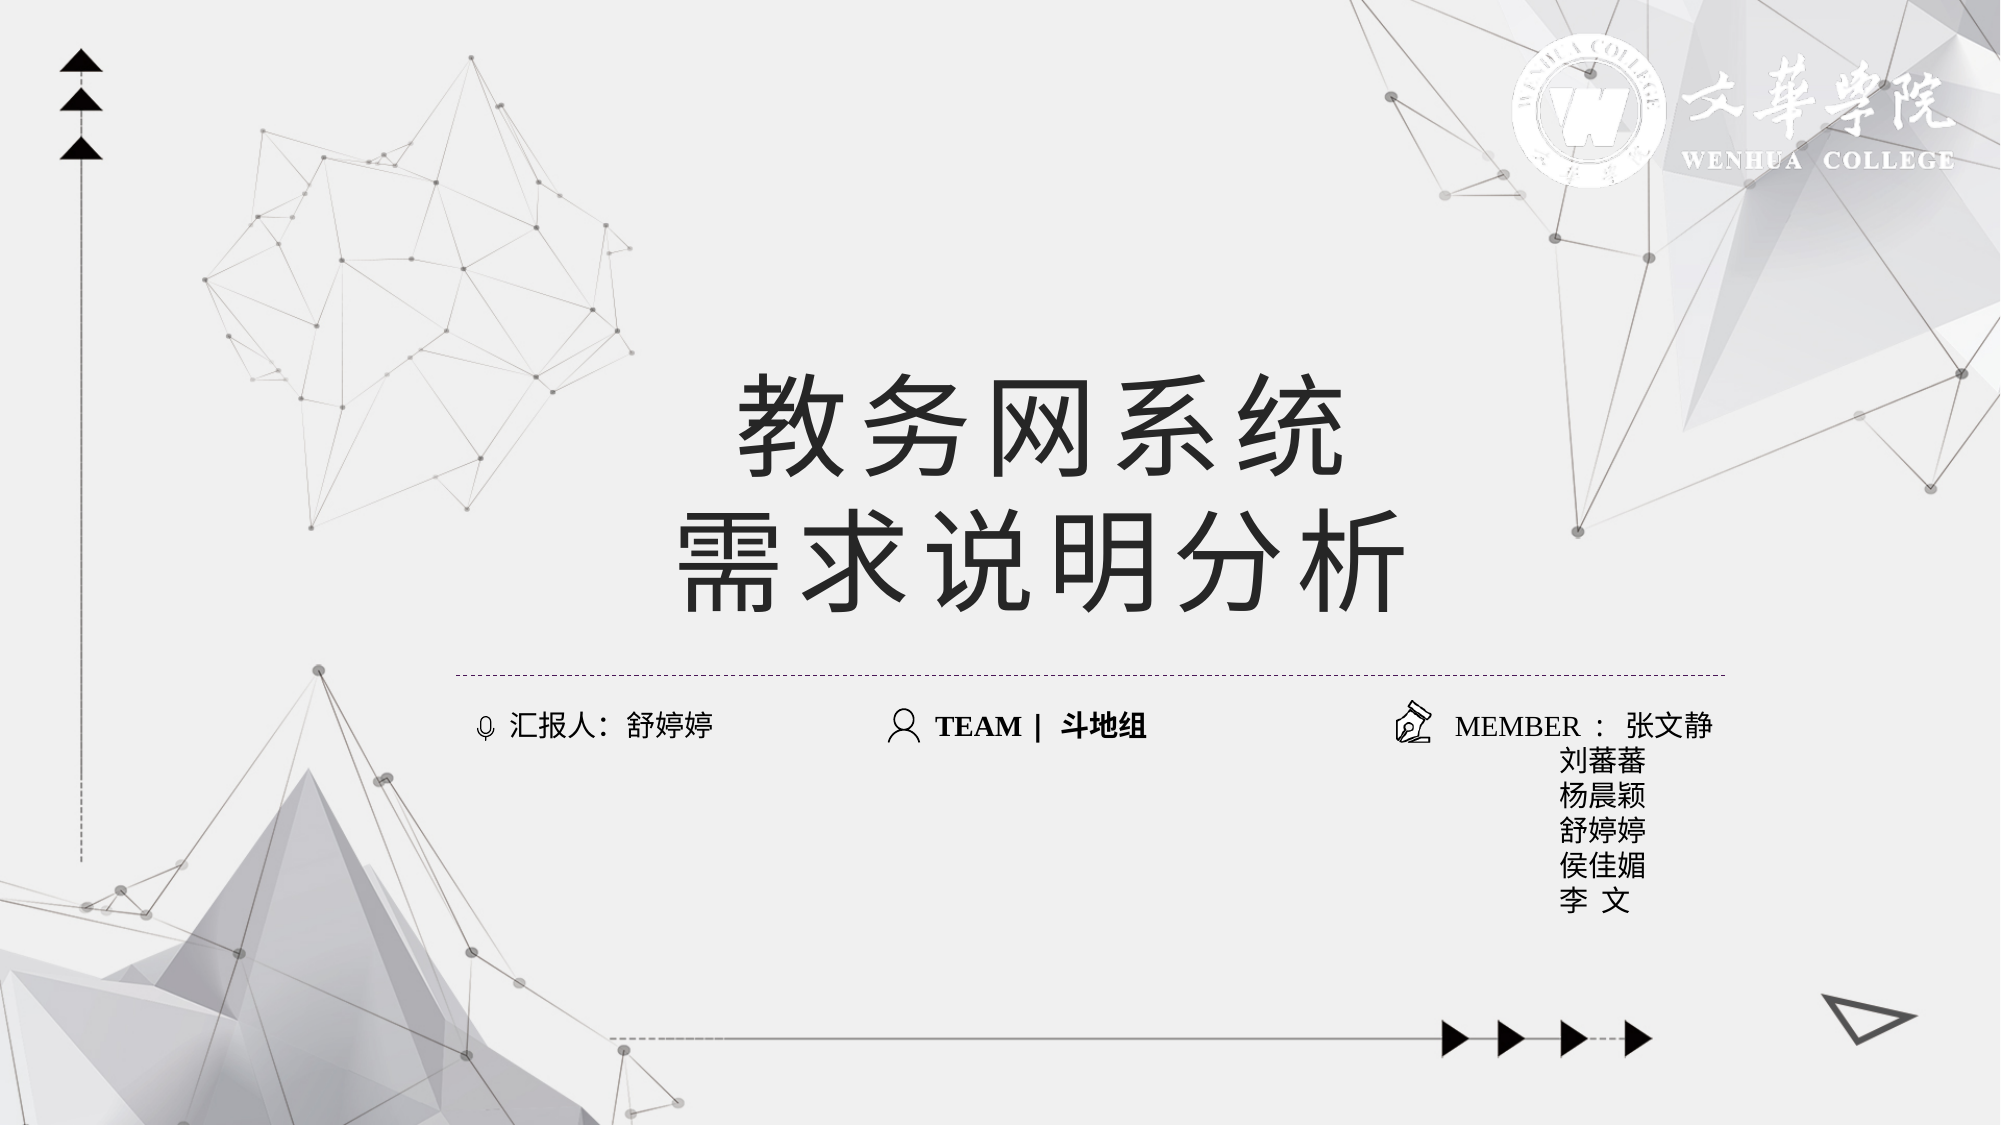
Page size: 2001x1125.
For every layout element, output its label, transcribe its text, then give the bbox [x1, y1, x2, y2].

picture [0, 0, 2001, 1125]
text_box MEMBER : 张文静 刘蕃蕃 杨晨颖 舒婷婷 侯佳媚 李 文 [1440, 700, 1735, 1018]
text_box TEAM | 斗地组 [920, 700, 1195, 750]
text_box 教务网系统 需求说明分析 [400, 348, 1683, 633]
text_box 汇报人：舒婷婷 [494, 700, 772, 785]
text_box [1516, 675, 1792, 973]
text_box [887, 708, 921, 743]
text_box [477, 716, 495, 741]
